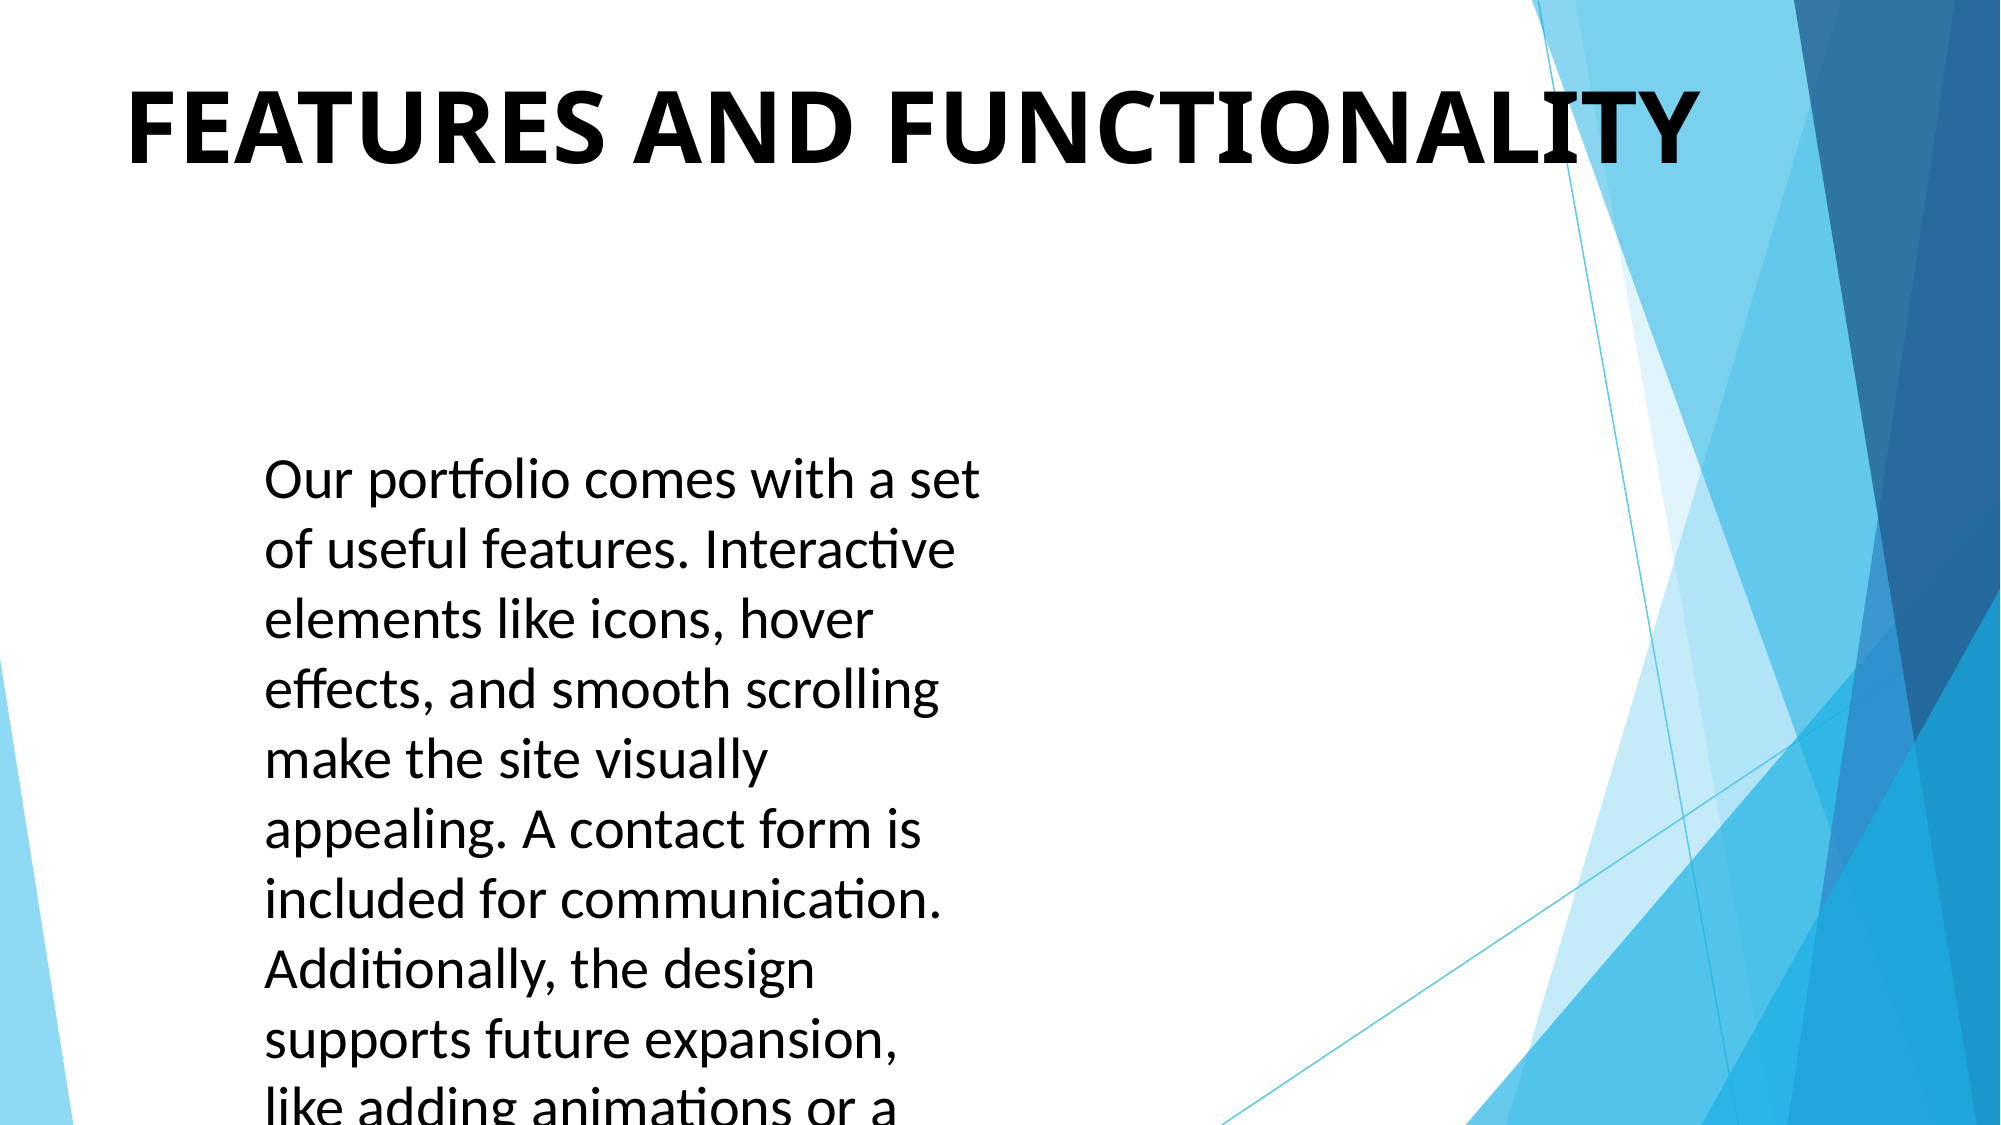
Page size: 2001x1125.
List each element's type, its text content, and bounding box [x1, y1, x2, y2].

text_box Our portfolio comes with a set of useful features. Interactive elements like icons, hover effects, and smooth scrolling make the site visually appealing. A contact form is included for communication. Additionally, the design supports future expansion, like adding animations or a blog section. [249, 292, 1000, 1125]
title FEATURES AND FUNCTIONALITY [123, 63, 1877, 162]
